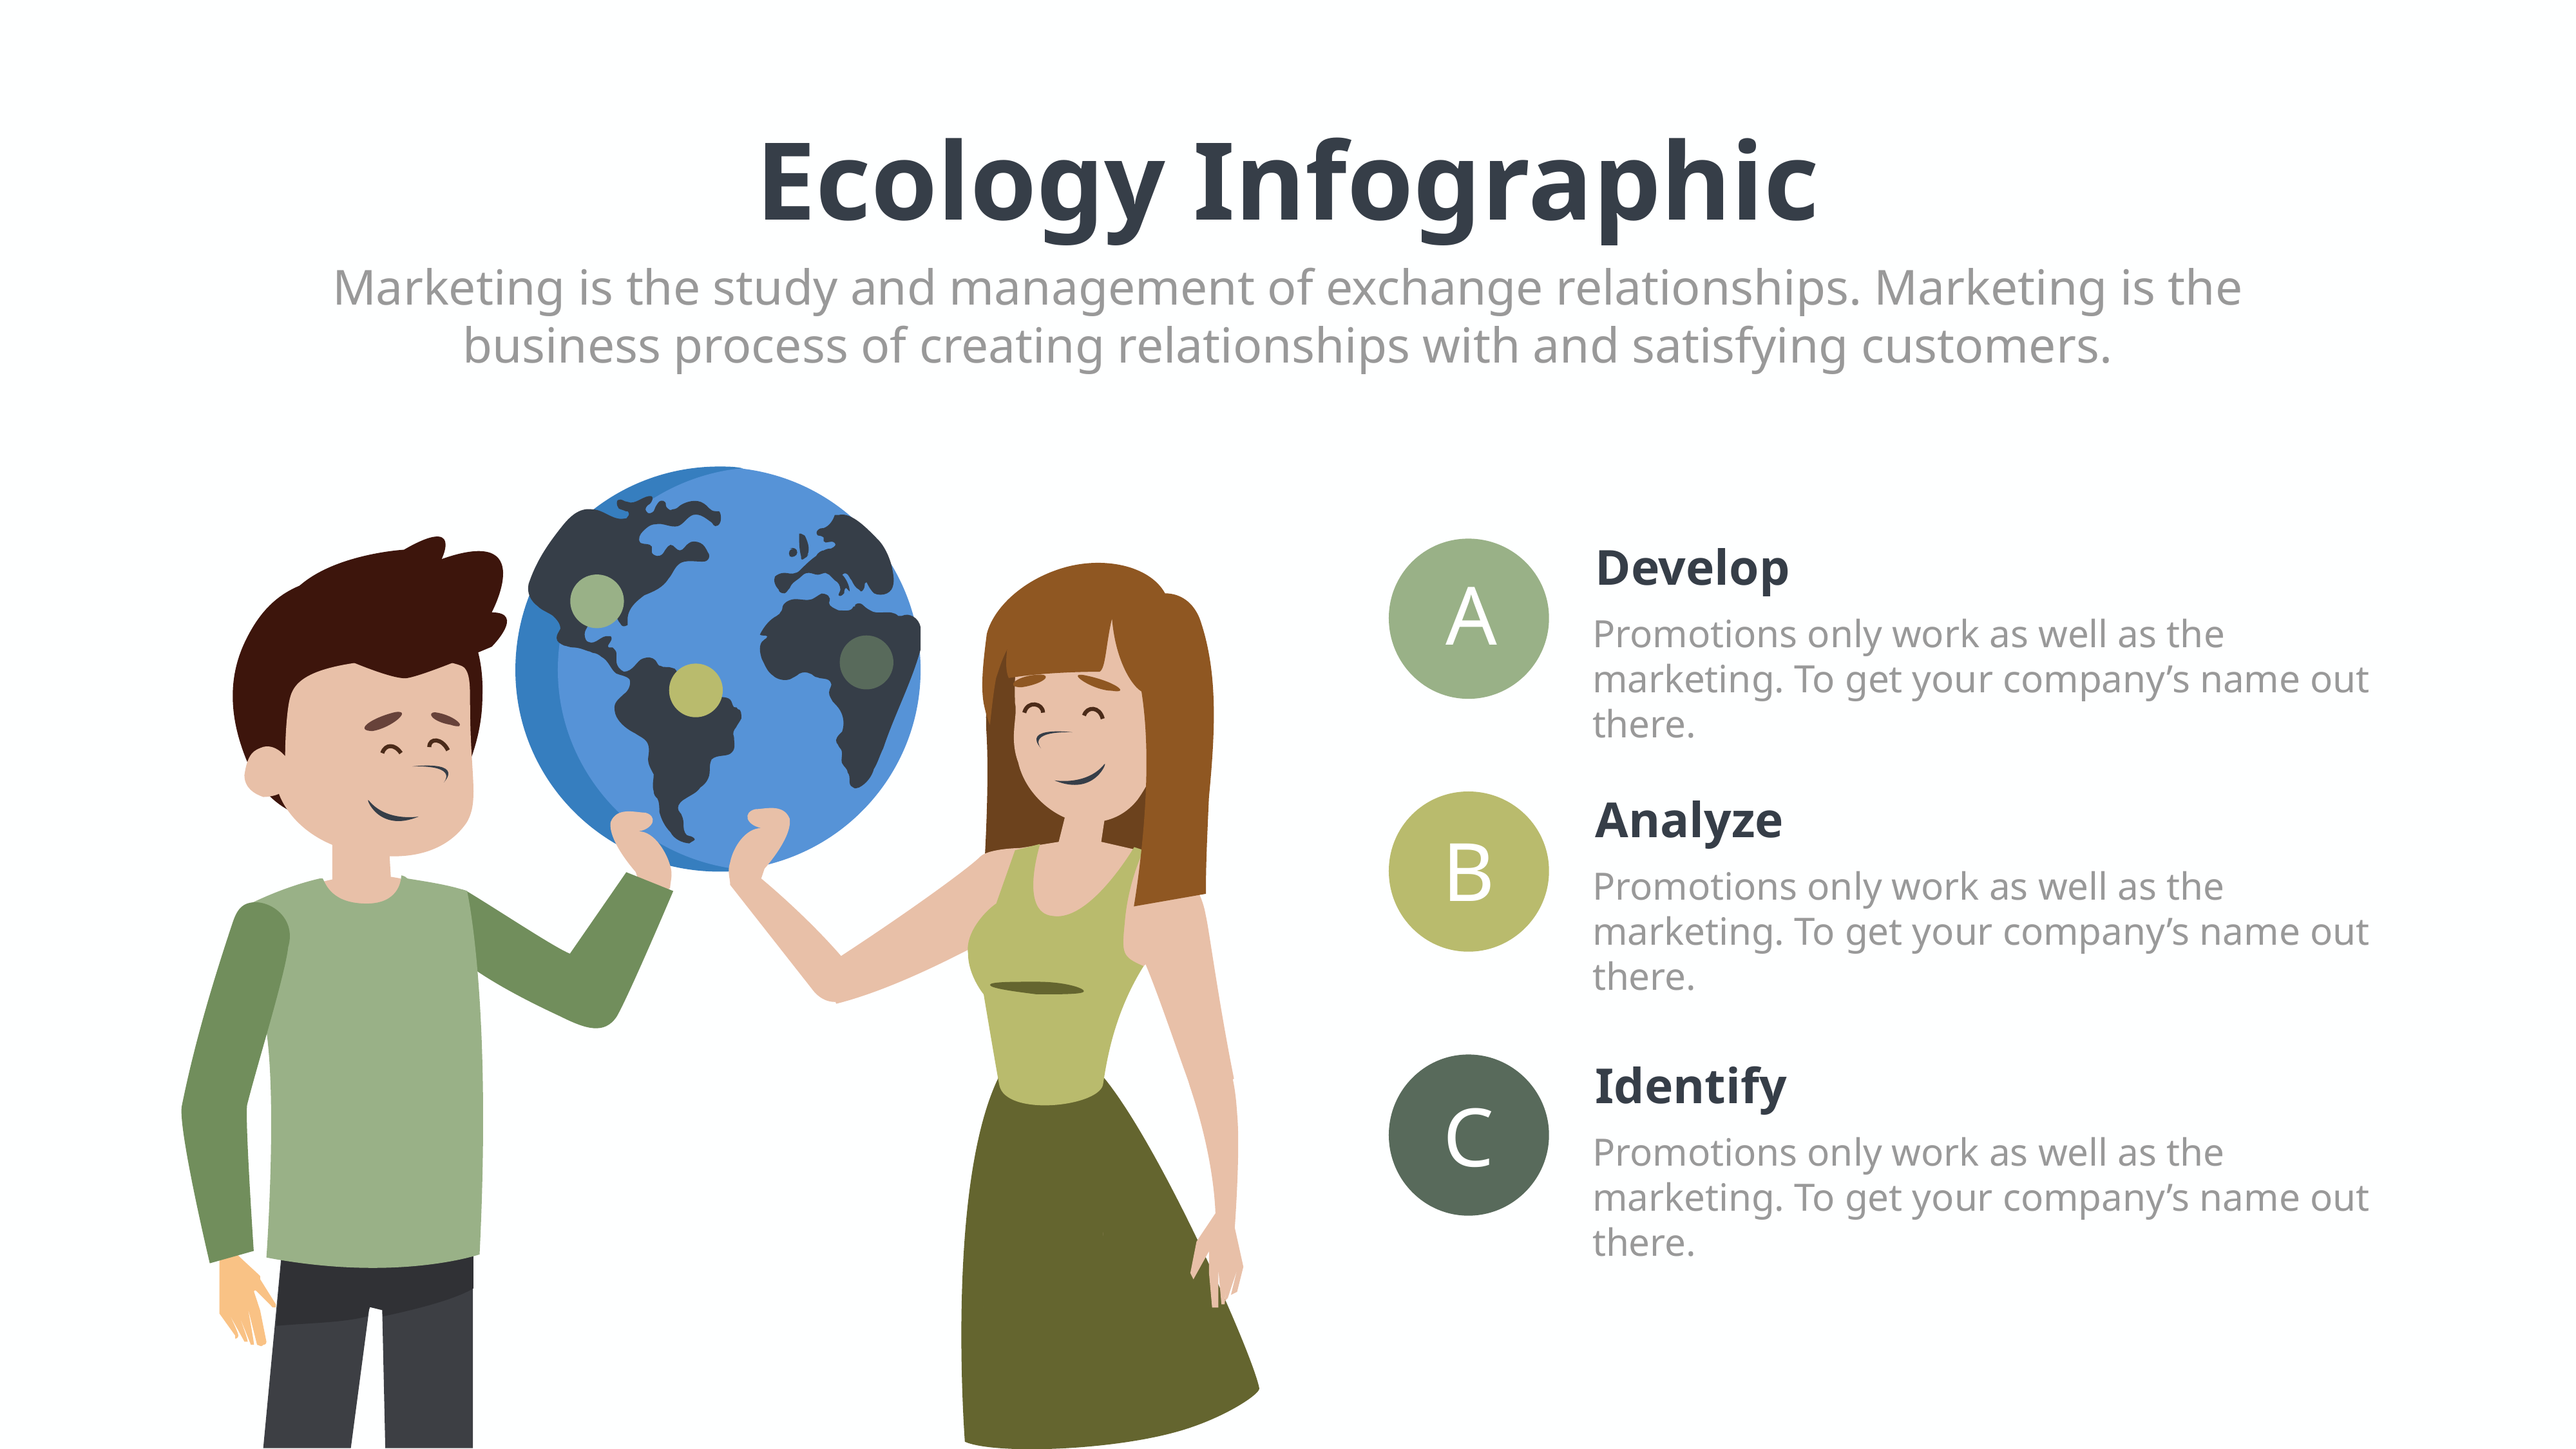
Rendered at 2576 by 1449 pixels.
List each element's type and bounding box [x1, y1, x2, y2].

text_box [616, 496, 721, 515]
text_box [594, 466, 743, 515]
text_box [573, 509, 609, 515]
text_box [281, 108, 2295, 379]
text_box [1388, 532, 2398, 1225]
text_box [646, 468, 844, 515]
text_box [178, 515, 1260, 1449]
text_box [758, 511, 921, 515]
